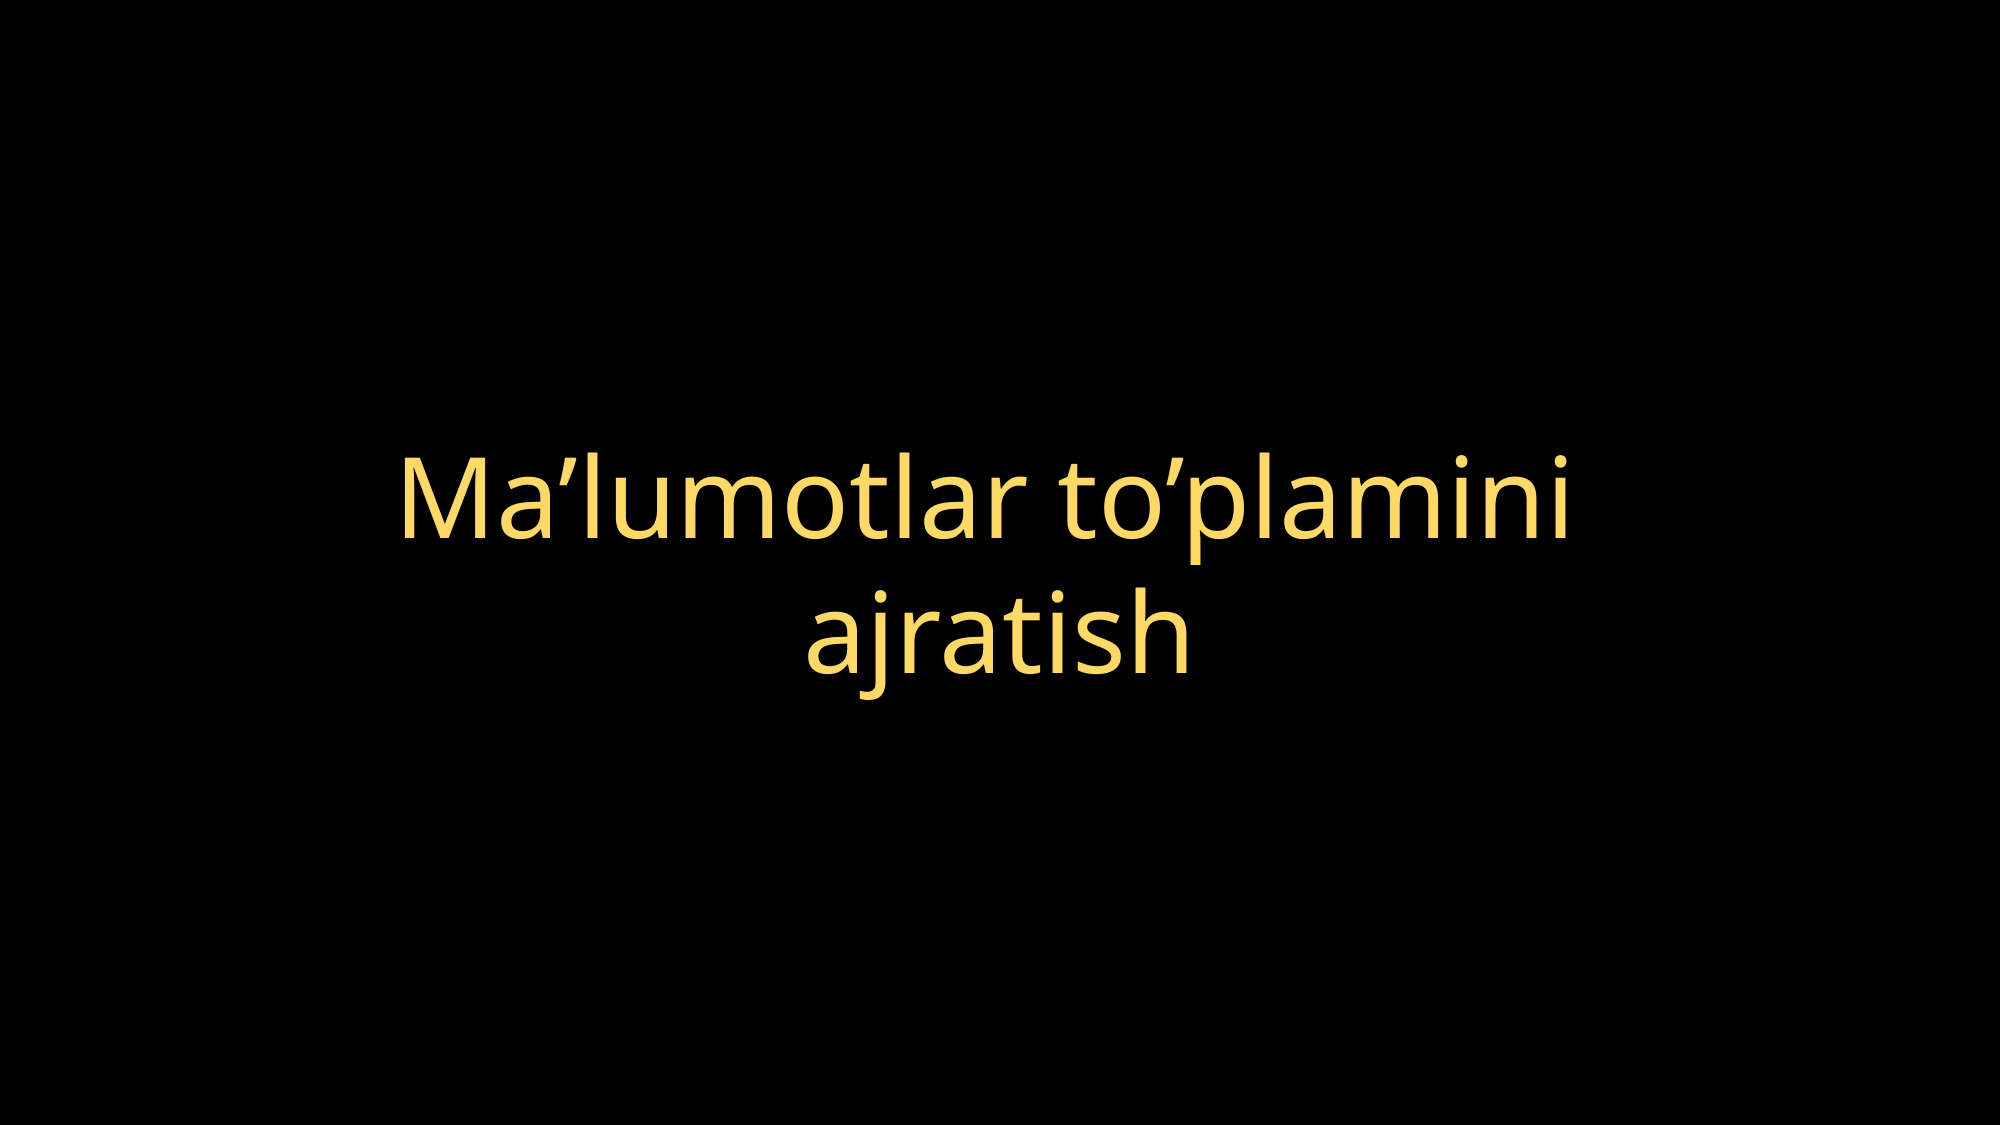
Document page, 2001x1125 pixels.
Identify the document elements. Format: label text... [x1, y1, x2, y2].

text_box Ma’lumotlar to’plamini ajratish [379, 418, 1621, 704]
